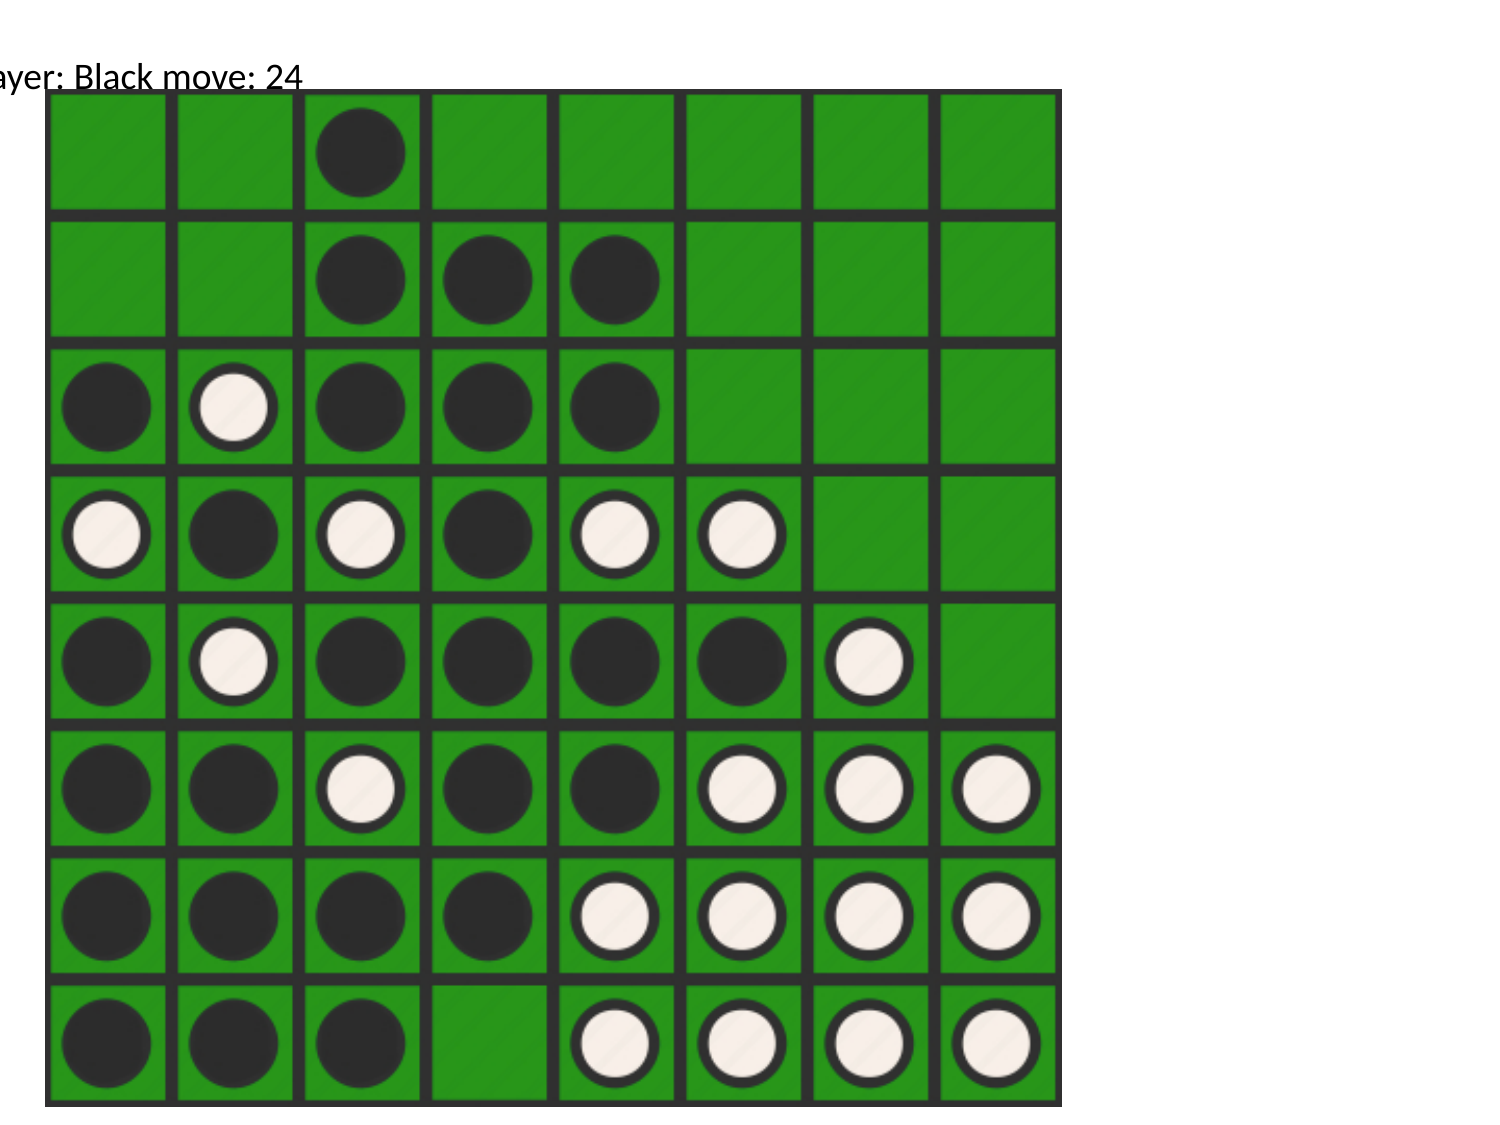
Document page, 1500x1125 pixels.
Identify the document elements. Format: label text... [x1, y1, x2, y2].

text_box turn: 41 player: Black move: 24 [0, 44, 319, 105]
picture [44, 89, 1062, 1107]
